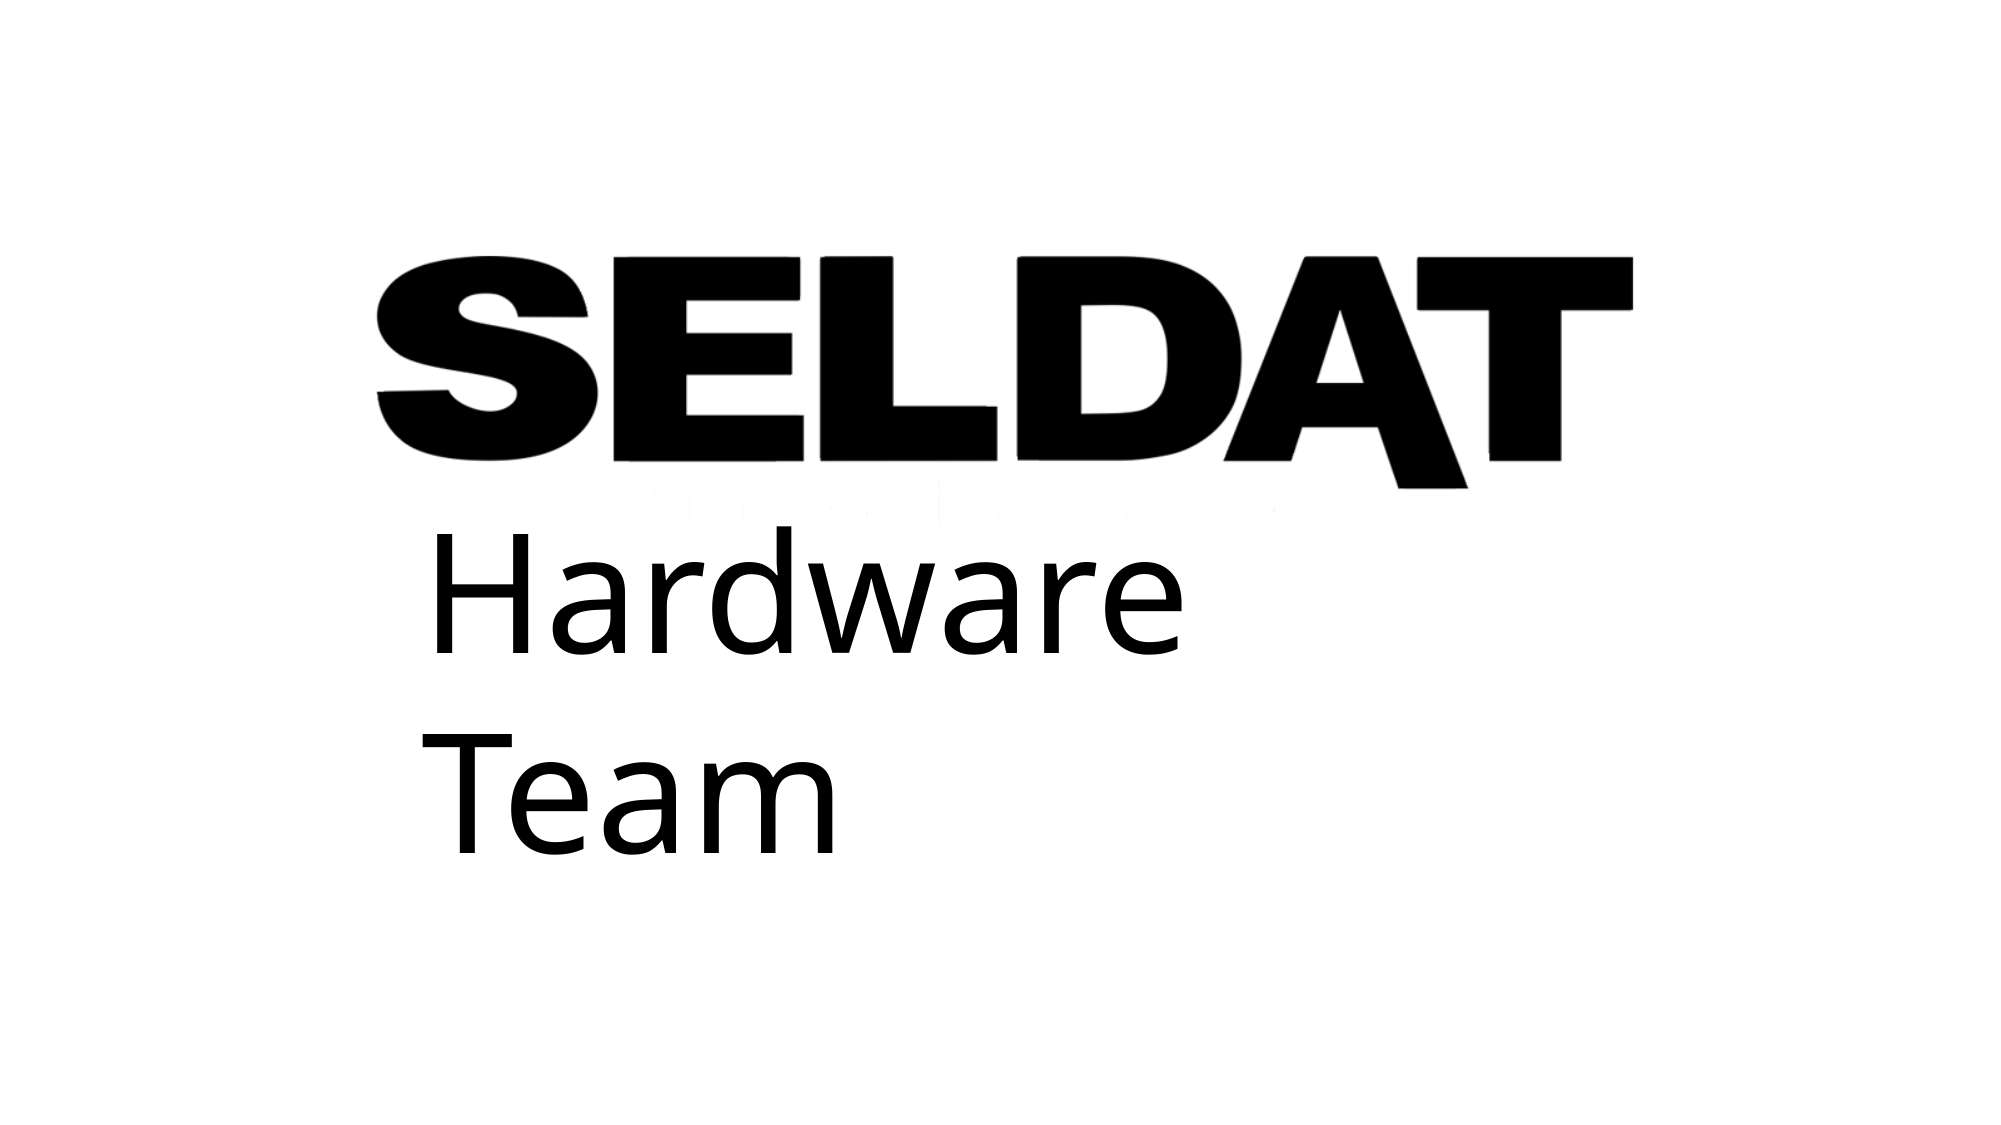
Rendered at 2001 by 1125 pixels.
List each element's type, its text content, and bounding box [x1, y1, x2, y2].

text_box Hardware Team [406, 530, 1618, 895]
picture [316, 226, 1708, 530]
